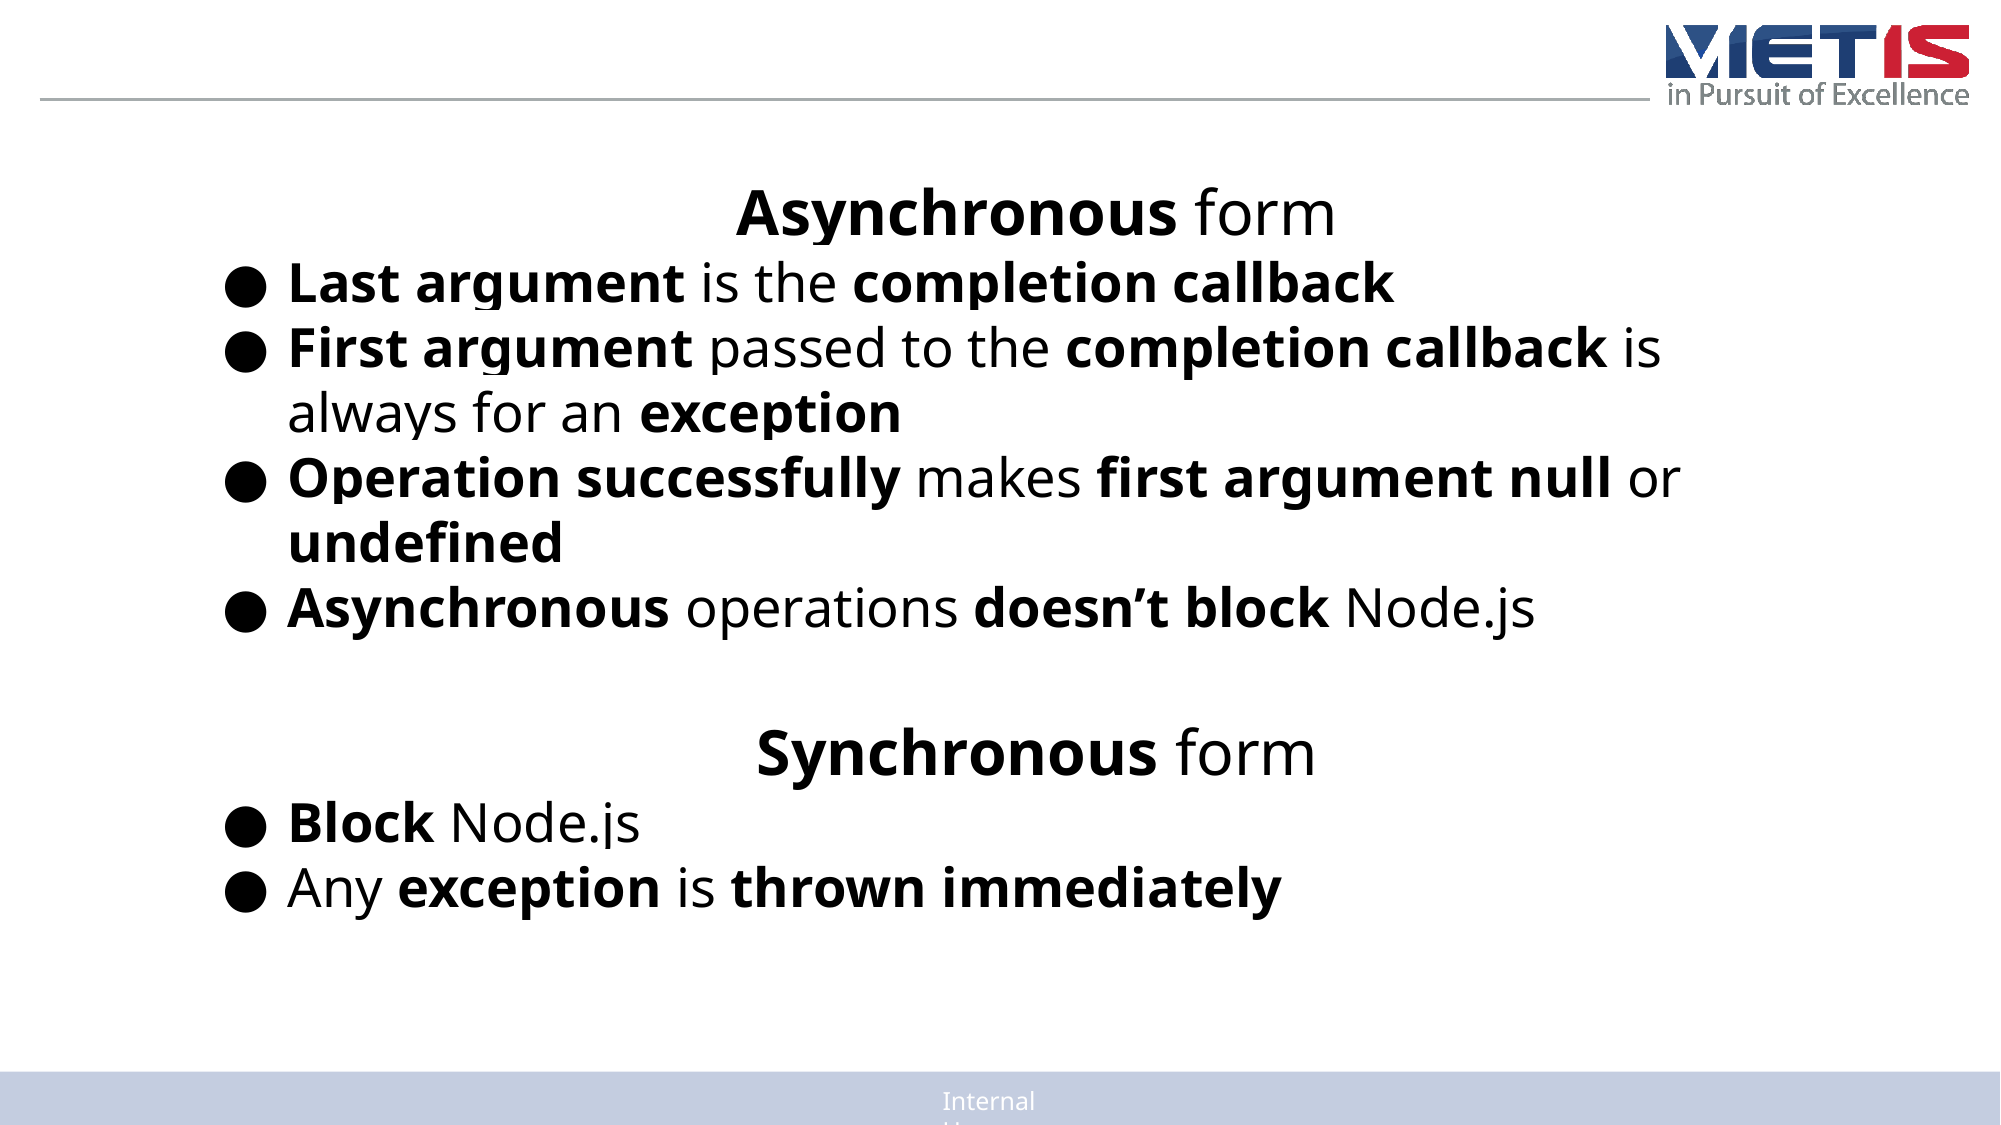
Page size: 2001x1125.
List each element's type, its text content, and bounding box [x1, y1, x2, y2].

text_box Asynchronous form Last argument is the completion callback First argument passed to the completion callback is always for an exception Operation successfully makes first argument null or undefined Asynchronous operations doesn’t block Node.js Synchronous form Block Node.js Any exception is thrown immediately [197, 158, 1803, 1025]
picture [1666, 25, 1969, 105]
